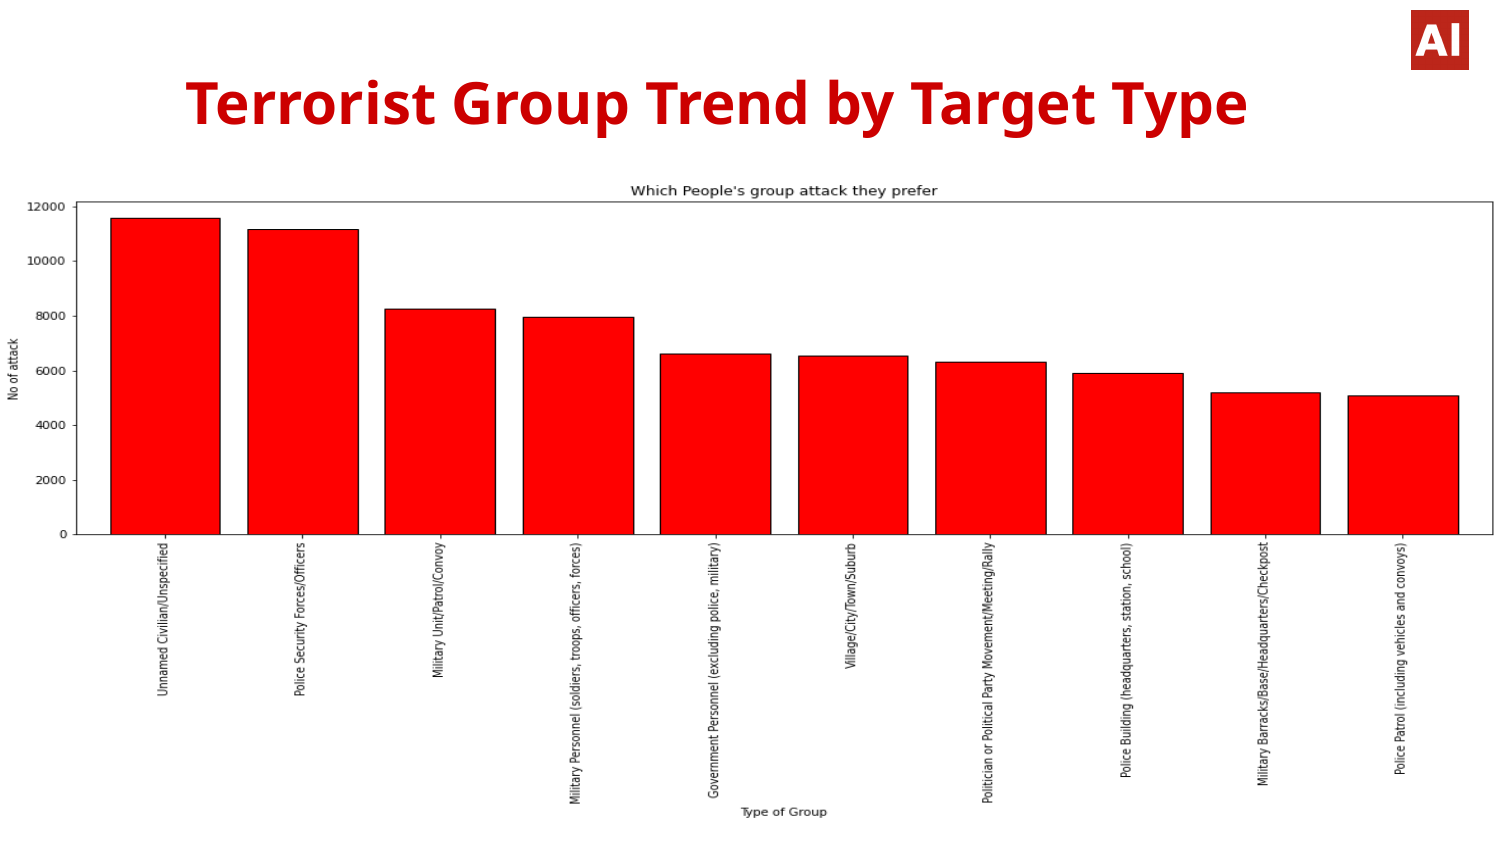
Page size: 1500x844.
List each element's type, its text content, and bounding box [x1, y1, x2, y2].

picture [1411, 10, 1469, 70]
picture [0, 178, 1500, 825]
title Terrorist Group Trend by Target Type [18, 40, 1417, 135]
